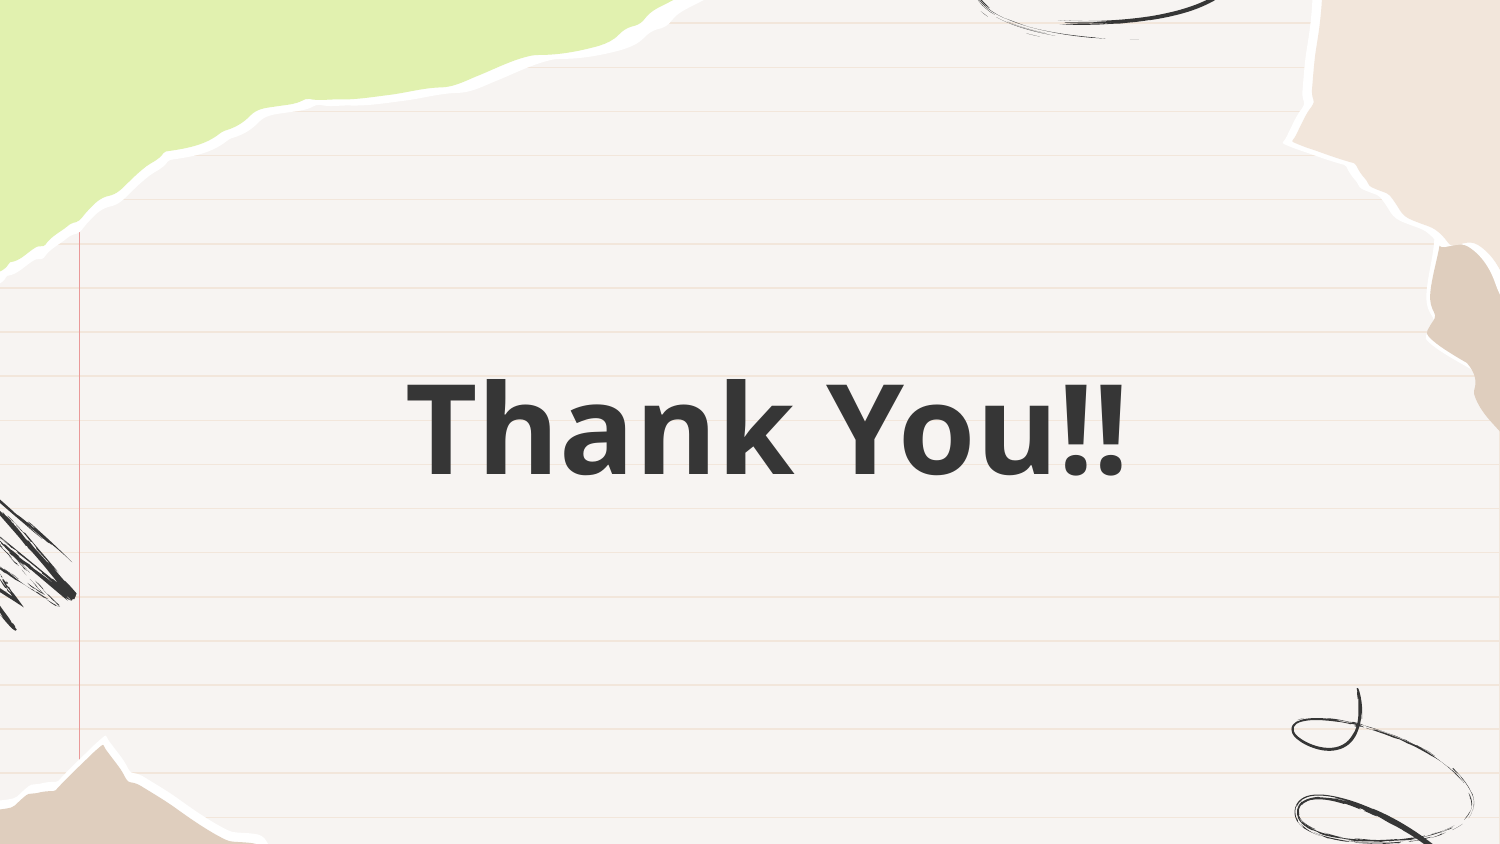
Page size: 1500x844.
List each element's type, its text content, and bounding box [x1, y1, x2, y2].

title Thank You!! [345, 335, 1191, 509]
